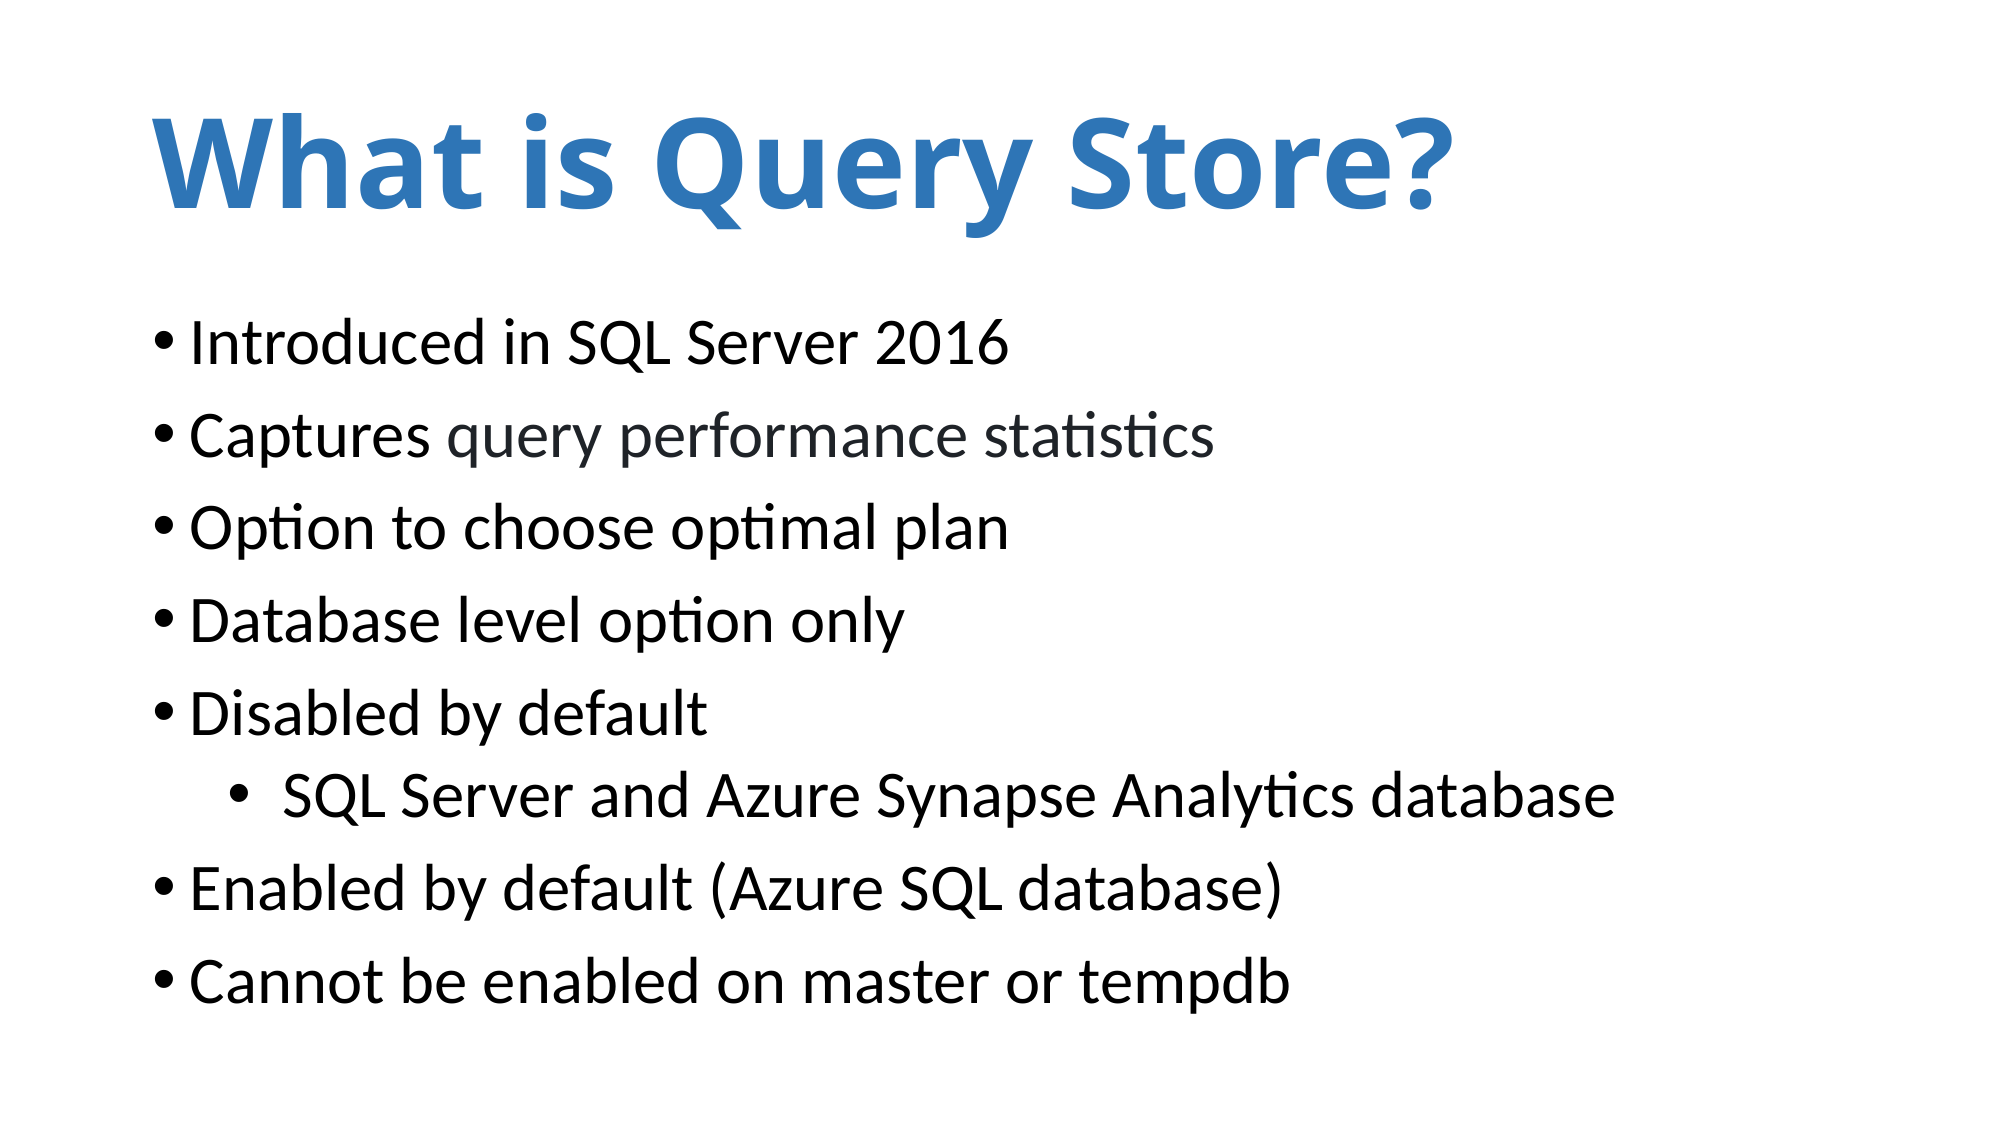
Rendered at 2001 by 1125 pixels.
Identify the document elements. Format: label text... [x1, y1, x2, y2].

title What is Query Store? [137, 59, 1863, 278]
list Introduced in SQL Server 2016 Captures query performance statistics Option to choose optimal plan Database level option only Disabled by default SQL Server and Azure Synapse Analytics database Enabled by default (Azure SQL database) Cannot be enabled on master or tempdb [137, 299, 1863, 1014]
